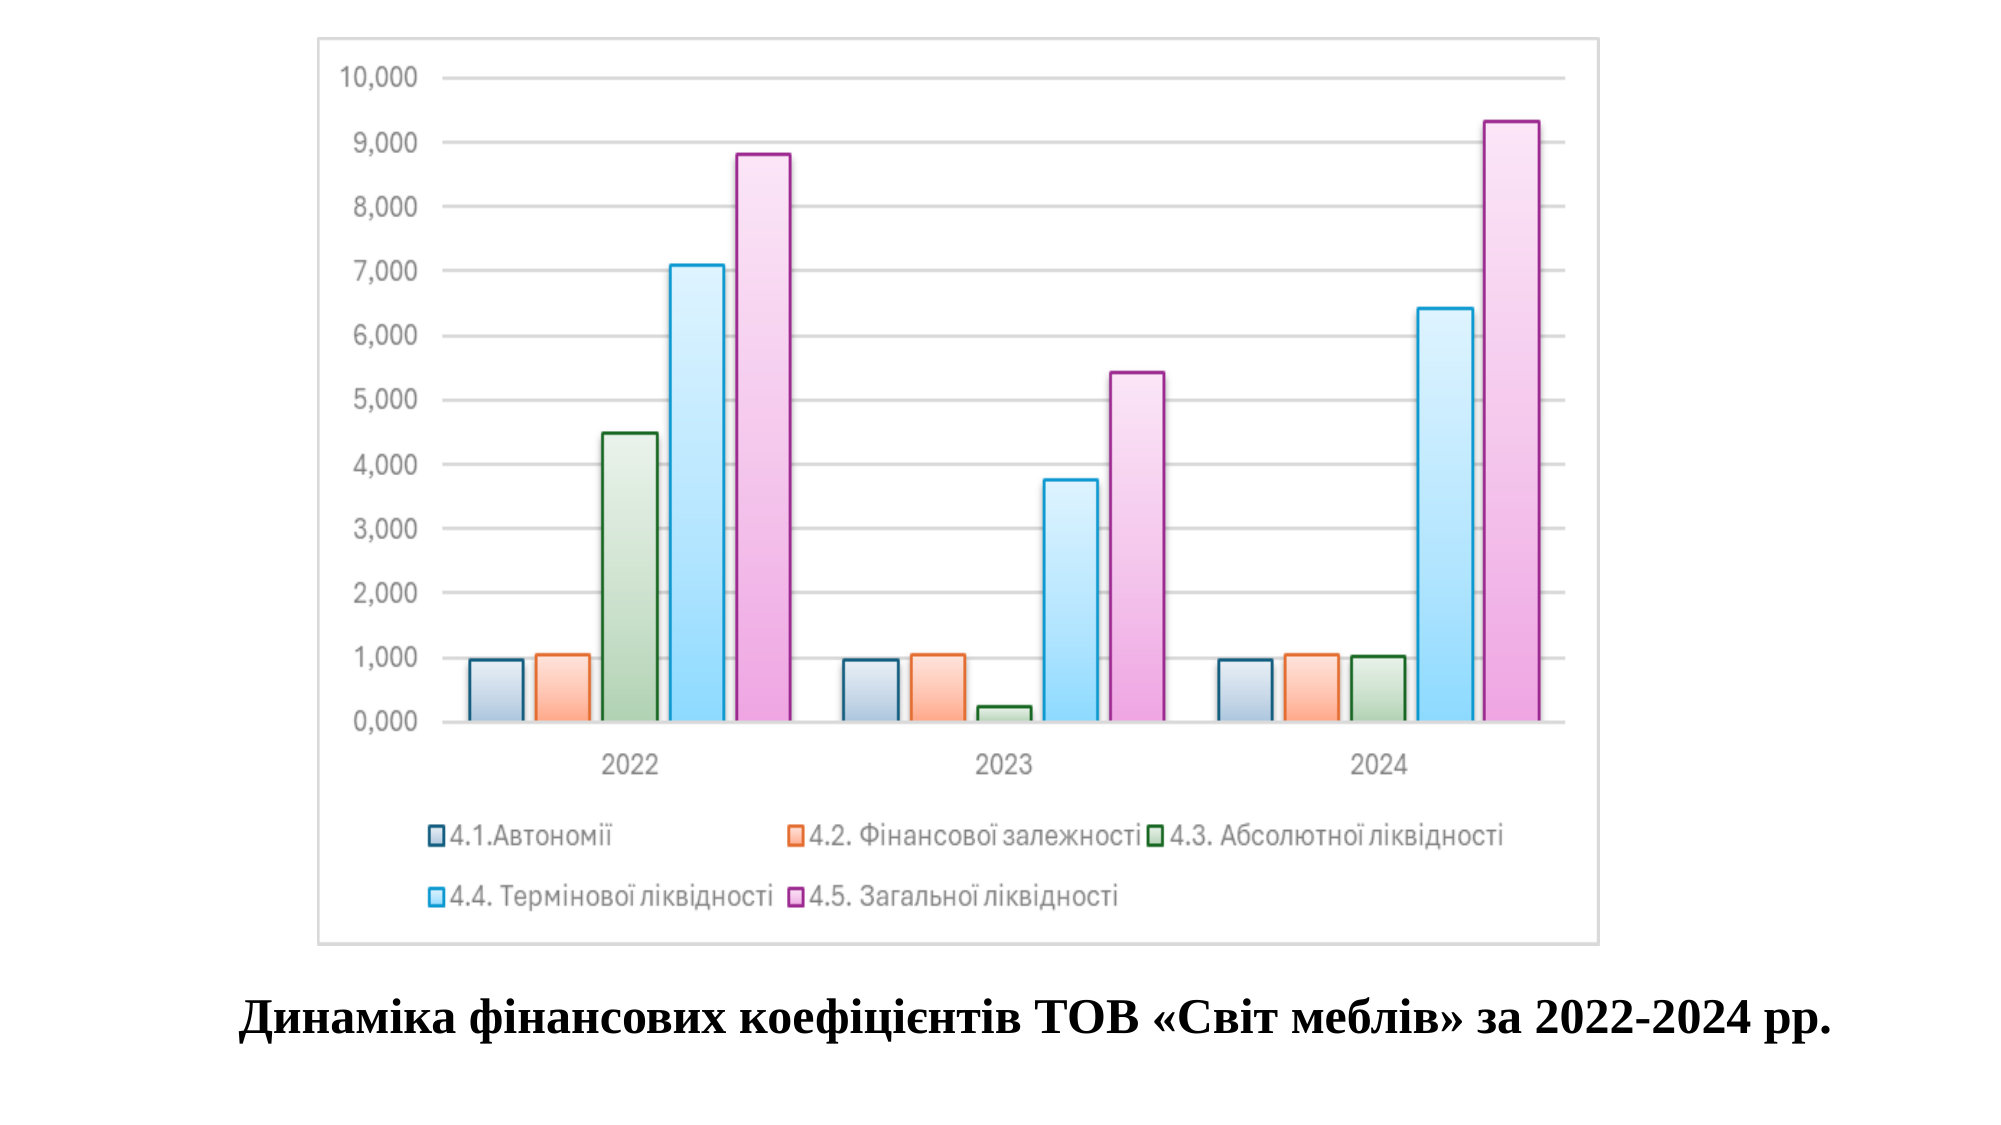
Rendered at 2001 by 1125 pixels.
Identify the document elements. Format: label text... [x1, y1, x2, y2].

picture [317, 36, 1601, 947]
text_box Динаміка фінансових коефіцієнтів ТОВ «Світ меблів» за 2022-2024 pp. [150, 946, 1897, 1051]
